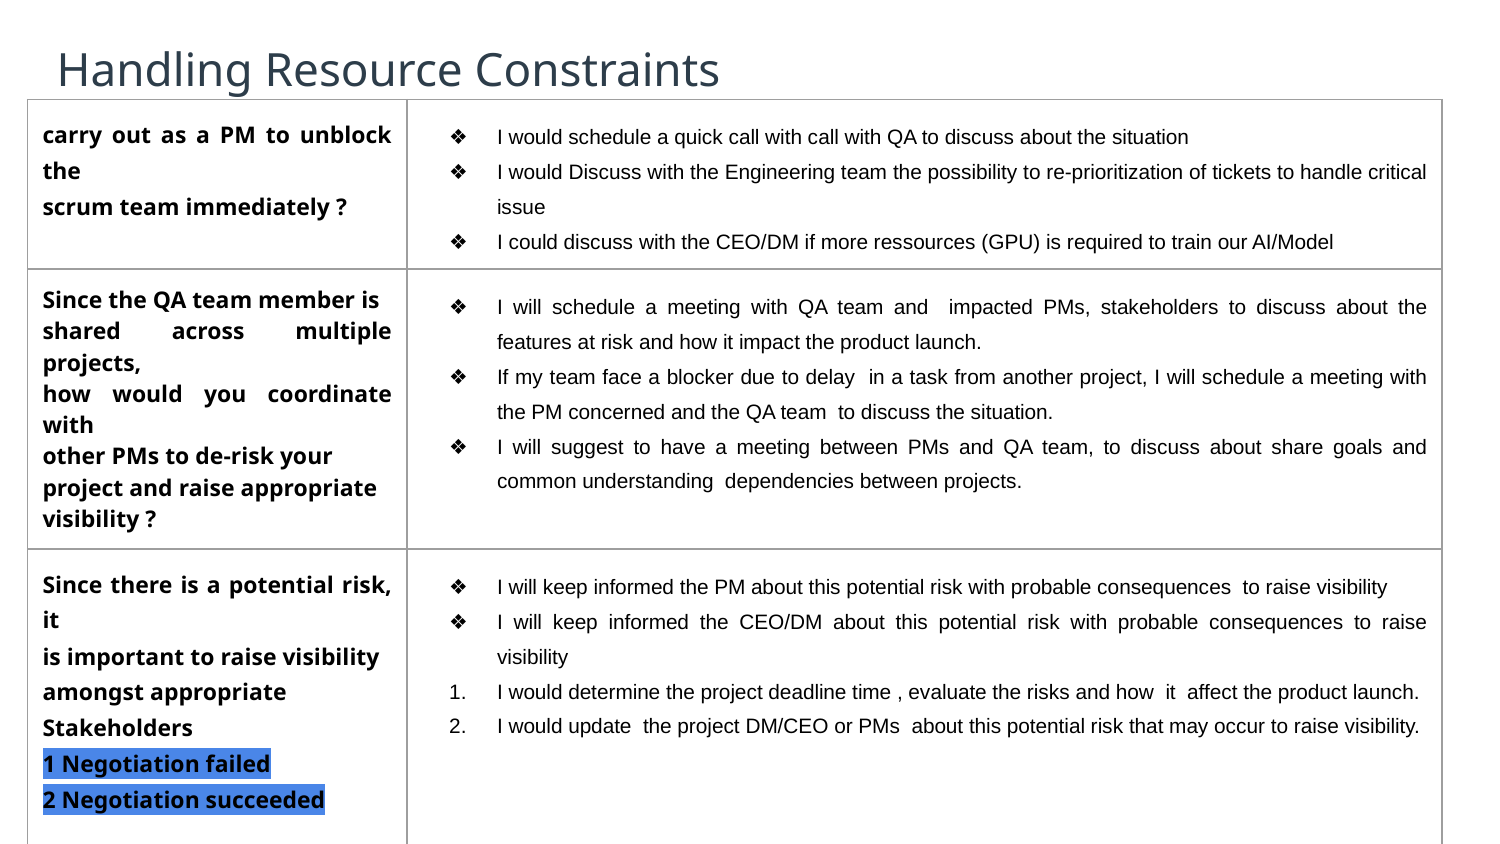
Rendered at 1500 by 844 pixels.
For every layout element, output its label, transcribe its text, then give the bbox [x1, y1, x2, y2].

table_cell Since the QA team member is shared across multiple projects, how would you coordinate with other PMs to de-risk your project and raise appropriate visibility ? [28, 270, 406, 548]
table_cell Since there is a potential risk, it is important to raise visibility amongst appropriate Stakeholders 1 Negotiation failed 2 Negotiation succeeded [28, 550, 406, 844]
table_cell I will keep informed the PM about this potential risk with probable consequences to raise visibility I will keep informed the CEO/DM about this potential risk with probable consequences to raise visibility I would determine the project deadline time , evaluate the risks and how it affect the product launch. I would update the project DM/CEO or PMs about this potential risk that may occur to raise visibility. [408, 550, 1441, 844]
table_header carry out as a PM to unblock the scrum team immediately ? [28, 100, 406, 268]
table_cell I will schedule a meeting with QA team and impacted PMs, stakeholders to discuss about the features at risk and how it impact the product launch. If my team face a blocker due to delay in a task from another project, I will schedule a meeting with the PM concerned and the QA team to discuss the situation. I will suggest to have a meeting between PMs and QA team, to discuss about share goals and common understanding dependencies between projects. [408, 270, 1441, 548]
table_header I would schedule a quick call with call with QA to discuss about the situation I would Discuss with the Engineering team the possibility to re-prioritization of tickets to handle critical issue I could discuss with the CEO/DM if more ressources (GPU) is required to train our AI/Model [408, 100, 1441, 268]
title Handling Resource Constraints [51, 35, 1449, 100]
